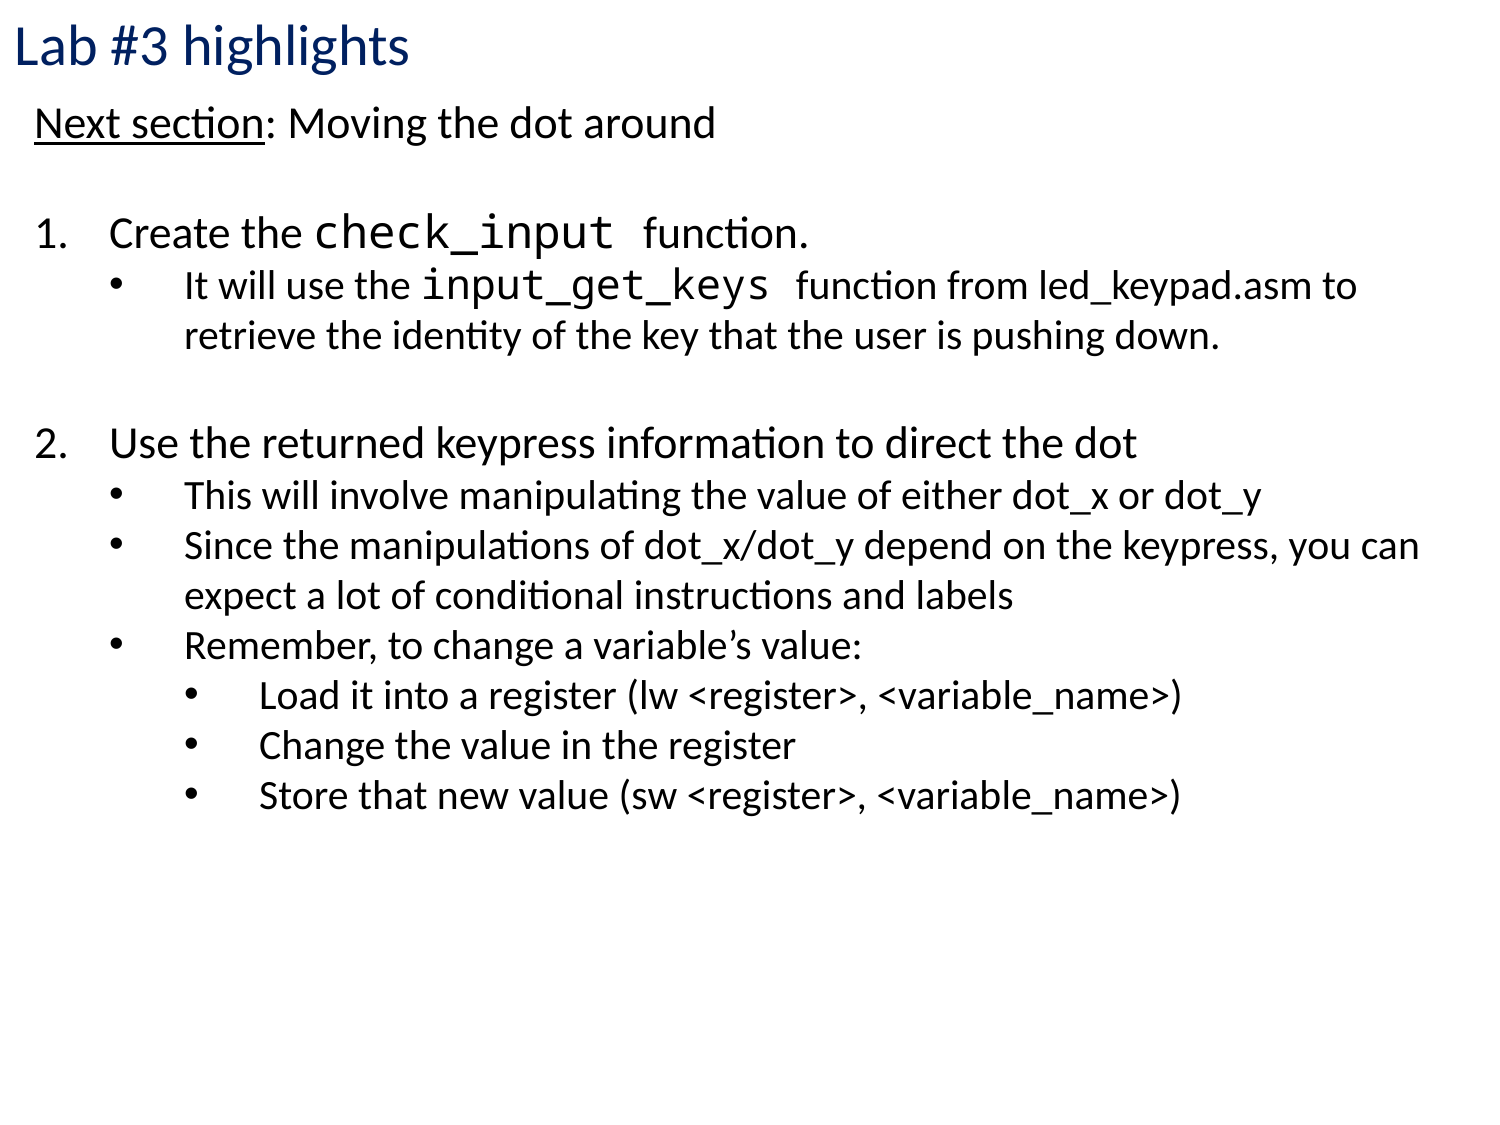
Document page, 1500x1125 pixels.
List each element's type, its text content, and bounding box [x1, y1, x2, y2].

text_box Next section: Moving the dot around Create the check_input function. It will use the input_get_keys function from led_keypad.asm to retrieve the identity of the key that the user is pushing down. Use the returned keypress information to direct the dot This will involve manipulating the value of either dot_x or dot_y Since the manipulations of dot_x/dot_y depend on the keypress, you can expect a lot of conditional instructions and labels Remember, to change a variable’s value: Load it into a register (lw <register>, <variable_name>) Change the value in the register Store that new value (sw <register>, <variable_name>) [19, 85, 1436, 1046]
text_box Lab #3 highlights [0, 0, 1335, 85]
